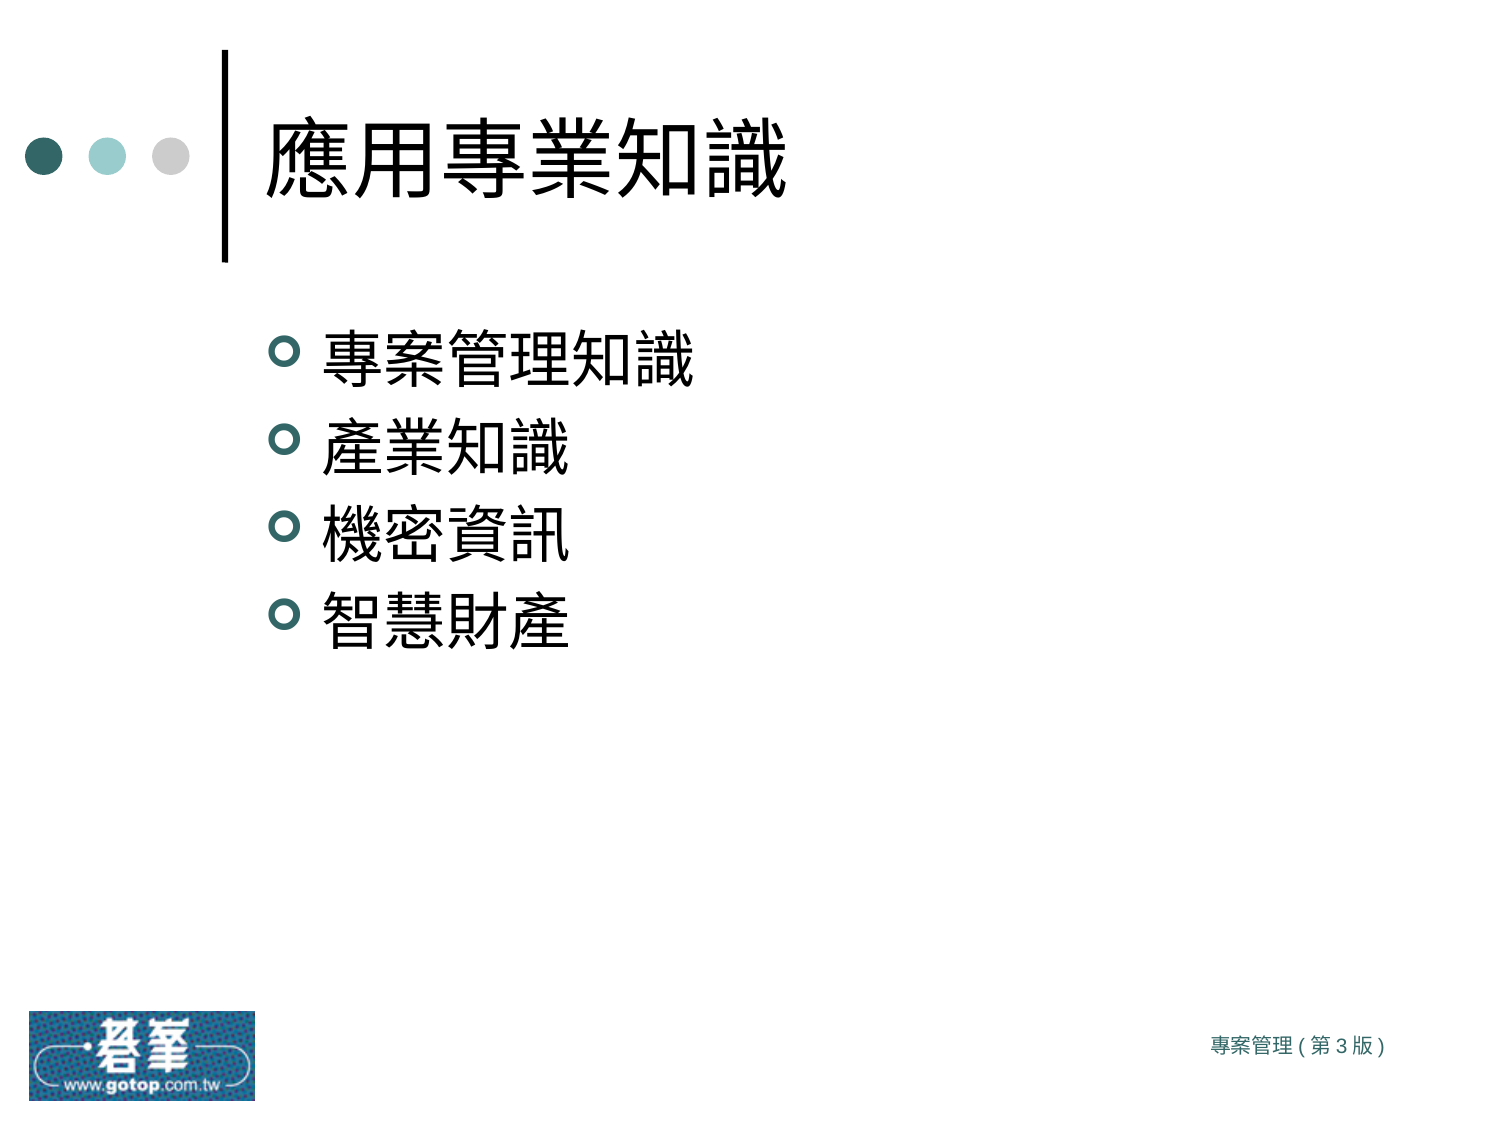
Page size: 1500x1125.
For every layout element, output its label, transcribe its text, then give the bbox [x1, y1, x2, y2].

list 專案管理知識 產業知識 機密資訊 智慧財產 [249, 312, 1400, 988]
title 應用專業知識 [249, 31, 1400, 282]
picture [29, 1011, 255, 1101]
slide_number 專案管理(第3版) [1087, 1025, 1400, 1100]
